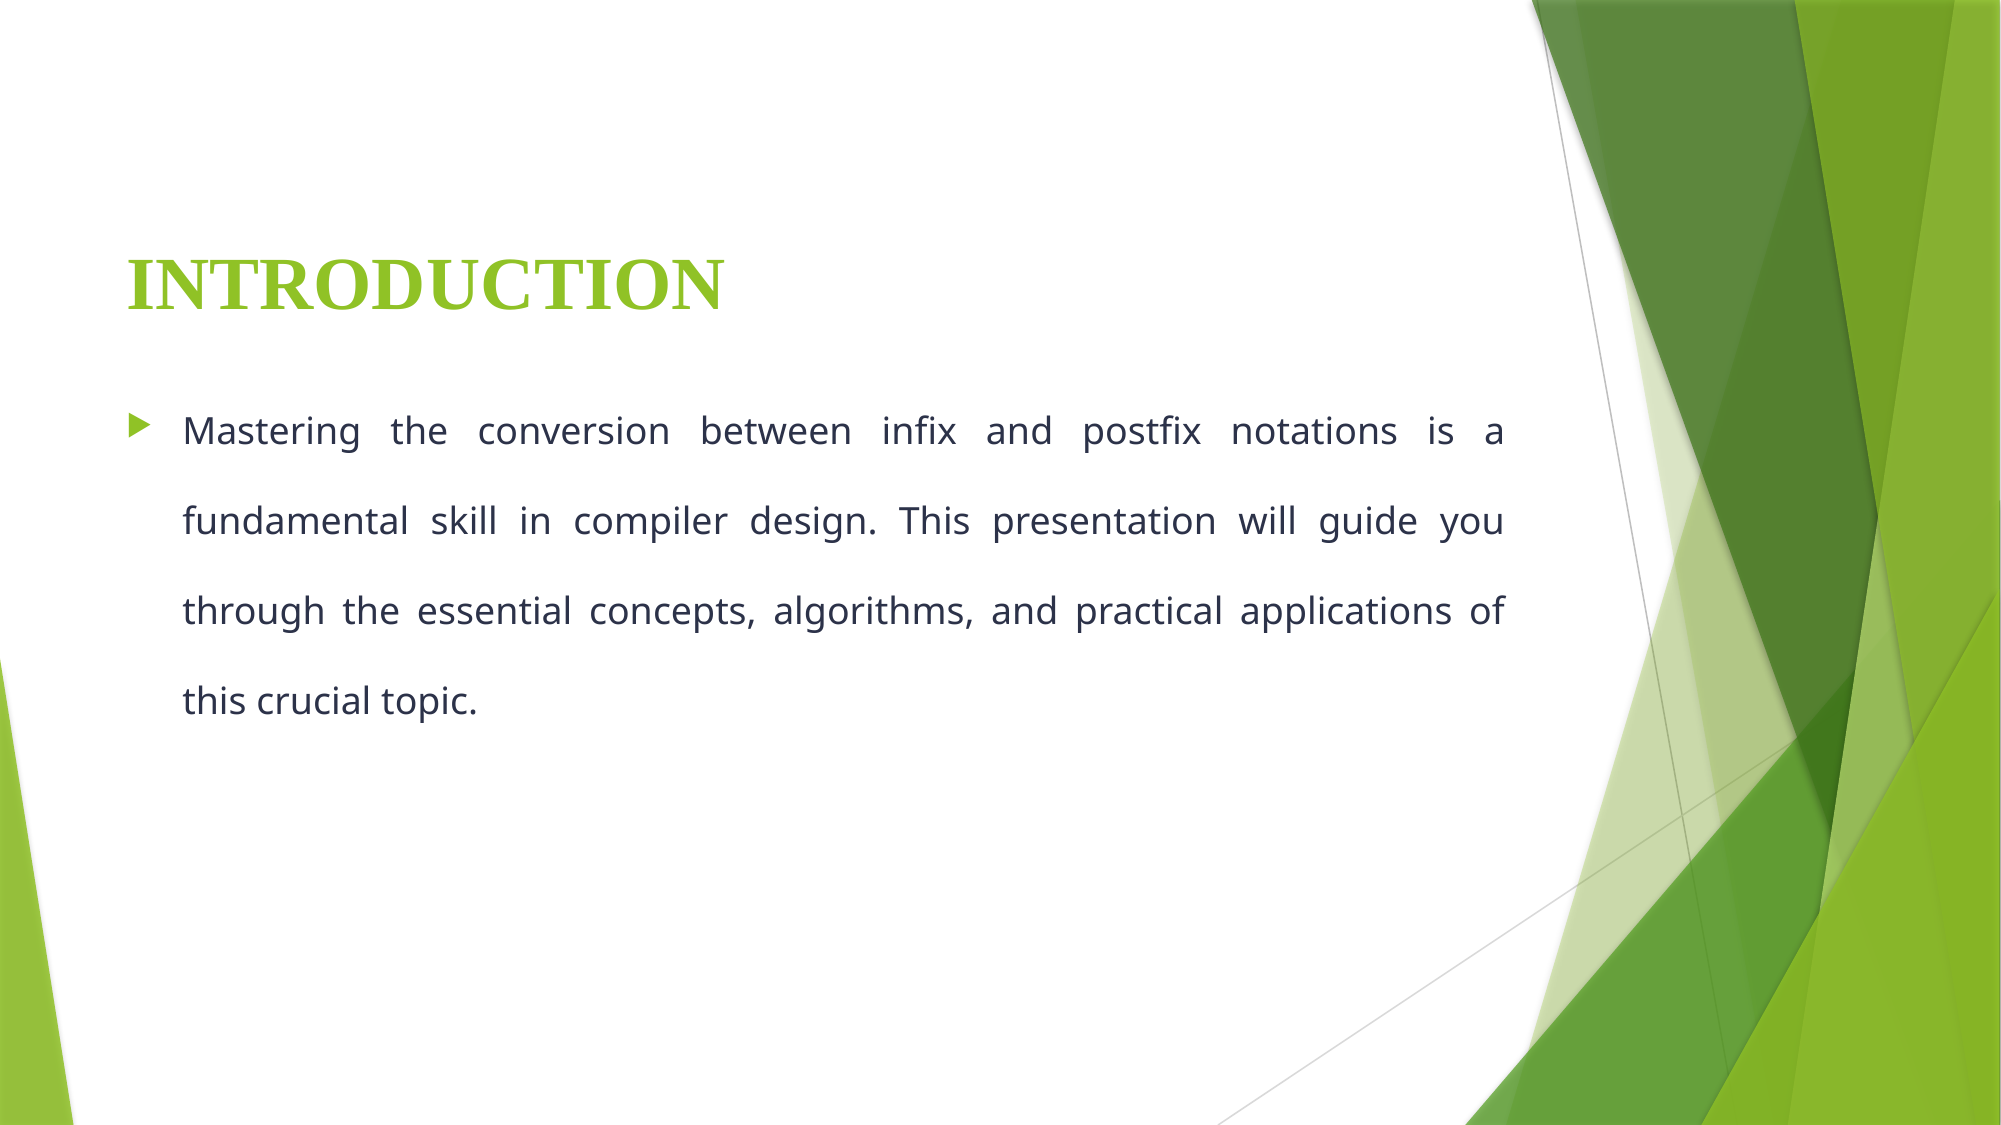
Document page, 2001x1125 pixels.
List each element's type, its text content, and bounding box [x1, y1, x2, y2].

title INTRODUCTION [111, 227, 1522, 354]
list Mastering the conversion between infix and postfix notations is a fundamental skill in compiler design. This presentation will guide you through the essential concepts, algorithms, and practical applications of this crucial topic. [111, 354, 1522, 992]
